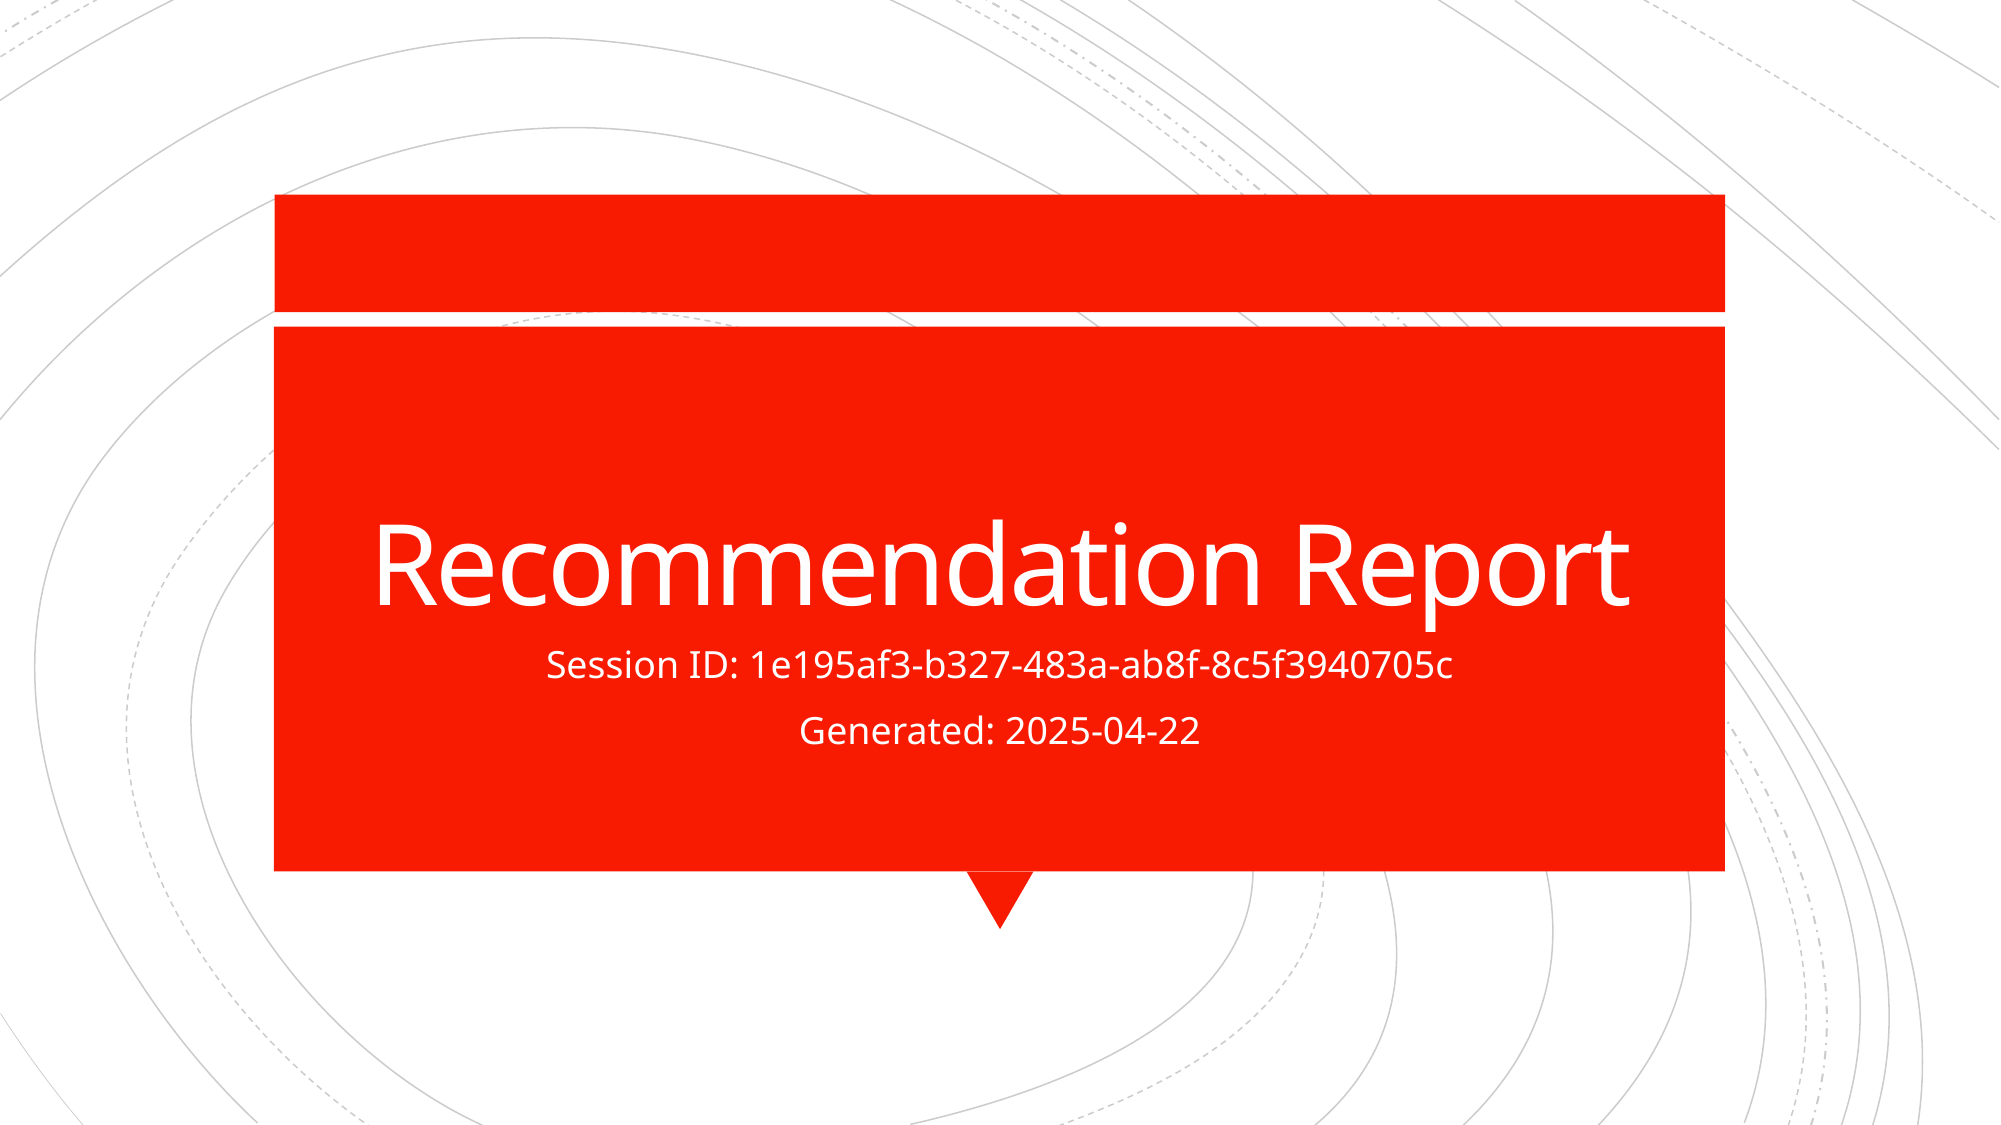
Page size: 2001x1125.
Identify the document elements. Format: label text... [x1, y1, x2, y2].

title Recommendation Report [288, 340, 1713, 628]
subtitle Session ID: 1e195af3-b327-483a-ab8f-8c5f3940705c Generated: 2025-04-22 [288, 640, 1712, 858]
